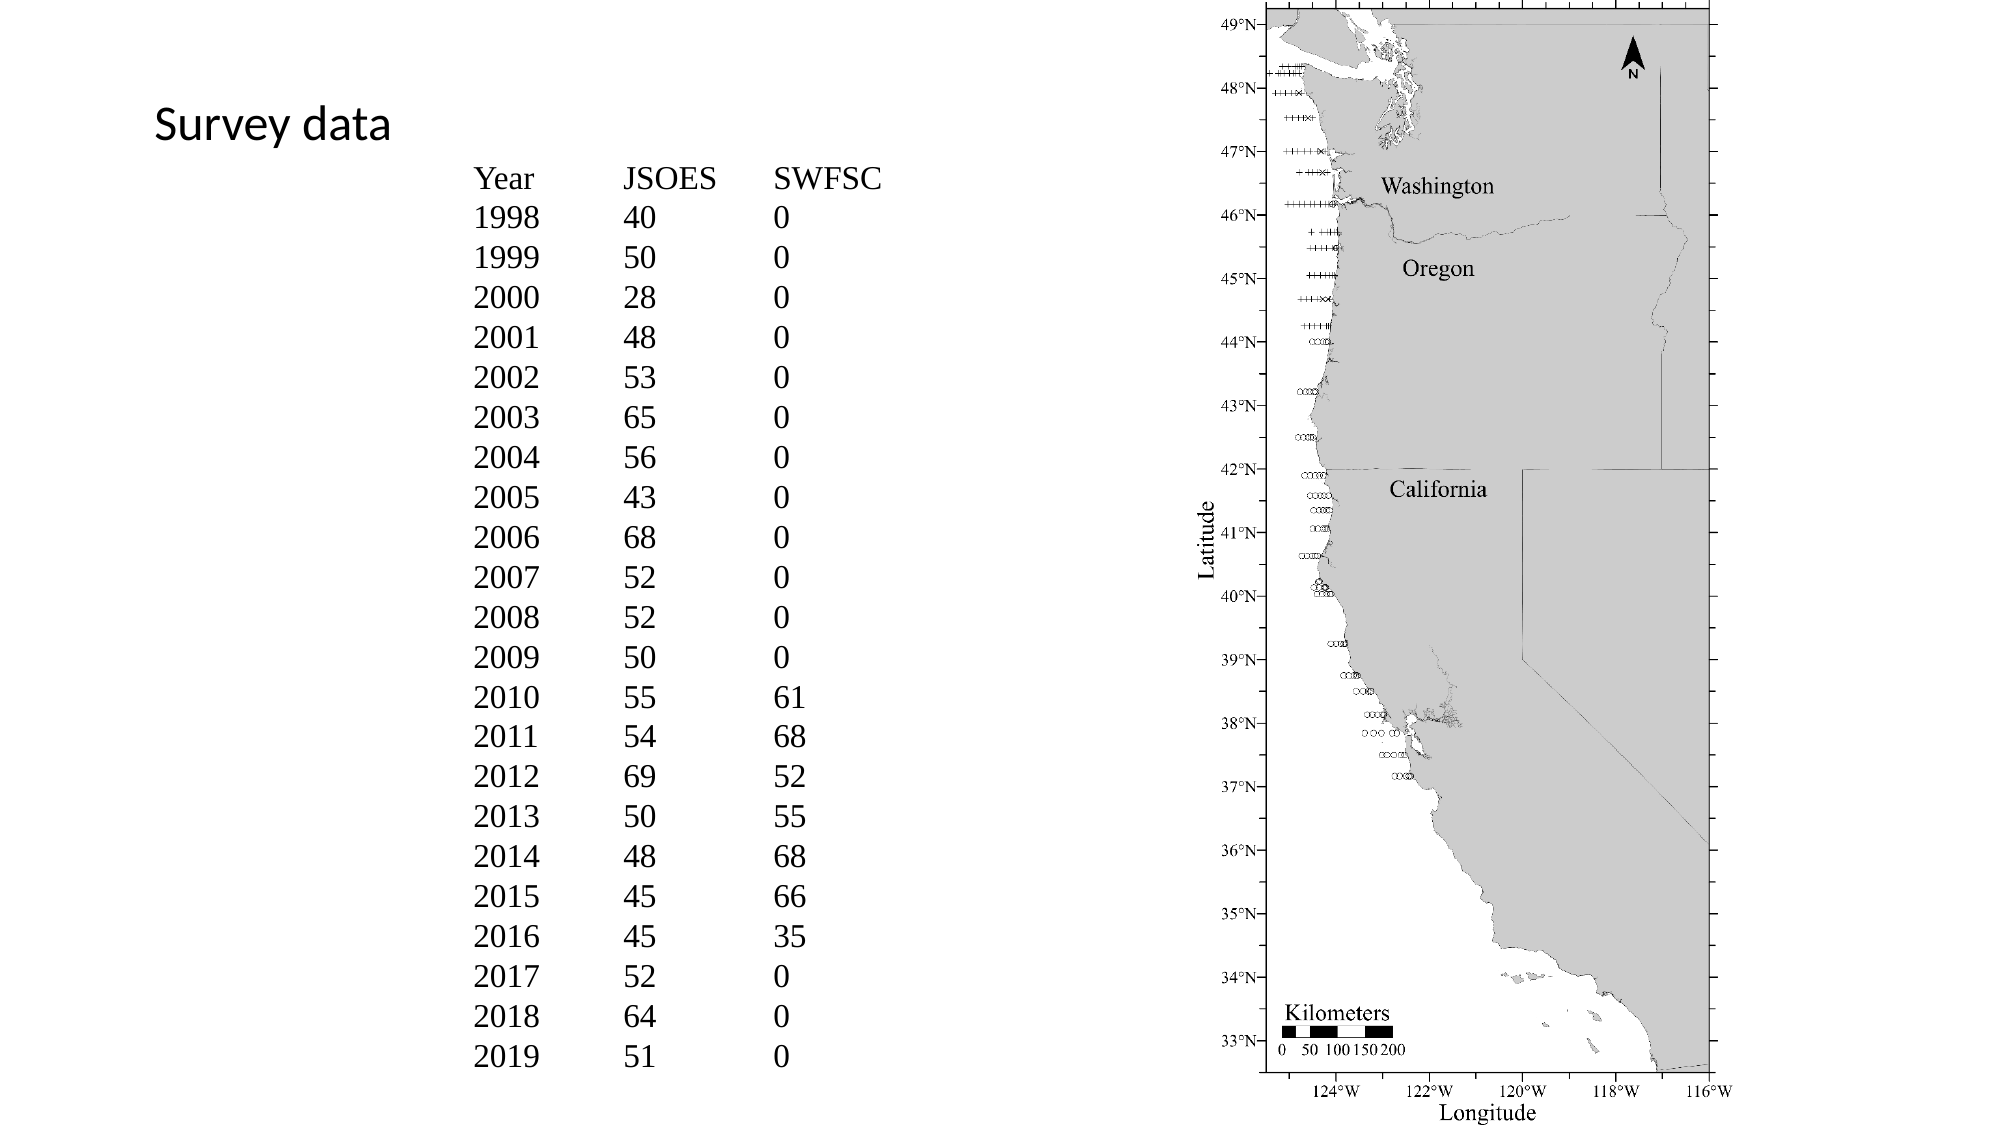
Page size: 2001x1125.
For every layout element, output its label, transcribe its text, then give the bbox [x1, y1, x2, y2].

text_box Year JSOES SWFSC 1998 40 0 1999 50 0 2000 28 0 2001 48 0 2002 53 0 2003 65 0 2004 56 0 2005 43 0 2006 68 0 2007 52 0 2008 52 0 2009 50 0 2010 55 61 2011 54 68 2012 69 52 2013 50 55 2014 48 68 2015 45 66 2016 45 35 2017 52 0 2018 64 0 2019 51 0 [458, 148, 1192, 1125]
picture [1192, 0, 1733, 1125]
text_box Survey data [139, 82, 408, 158]
